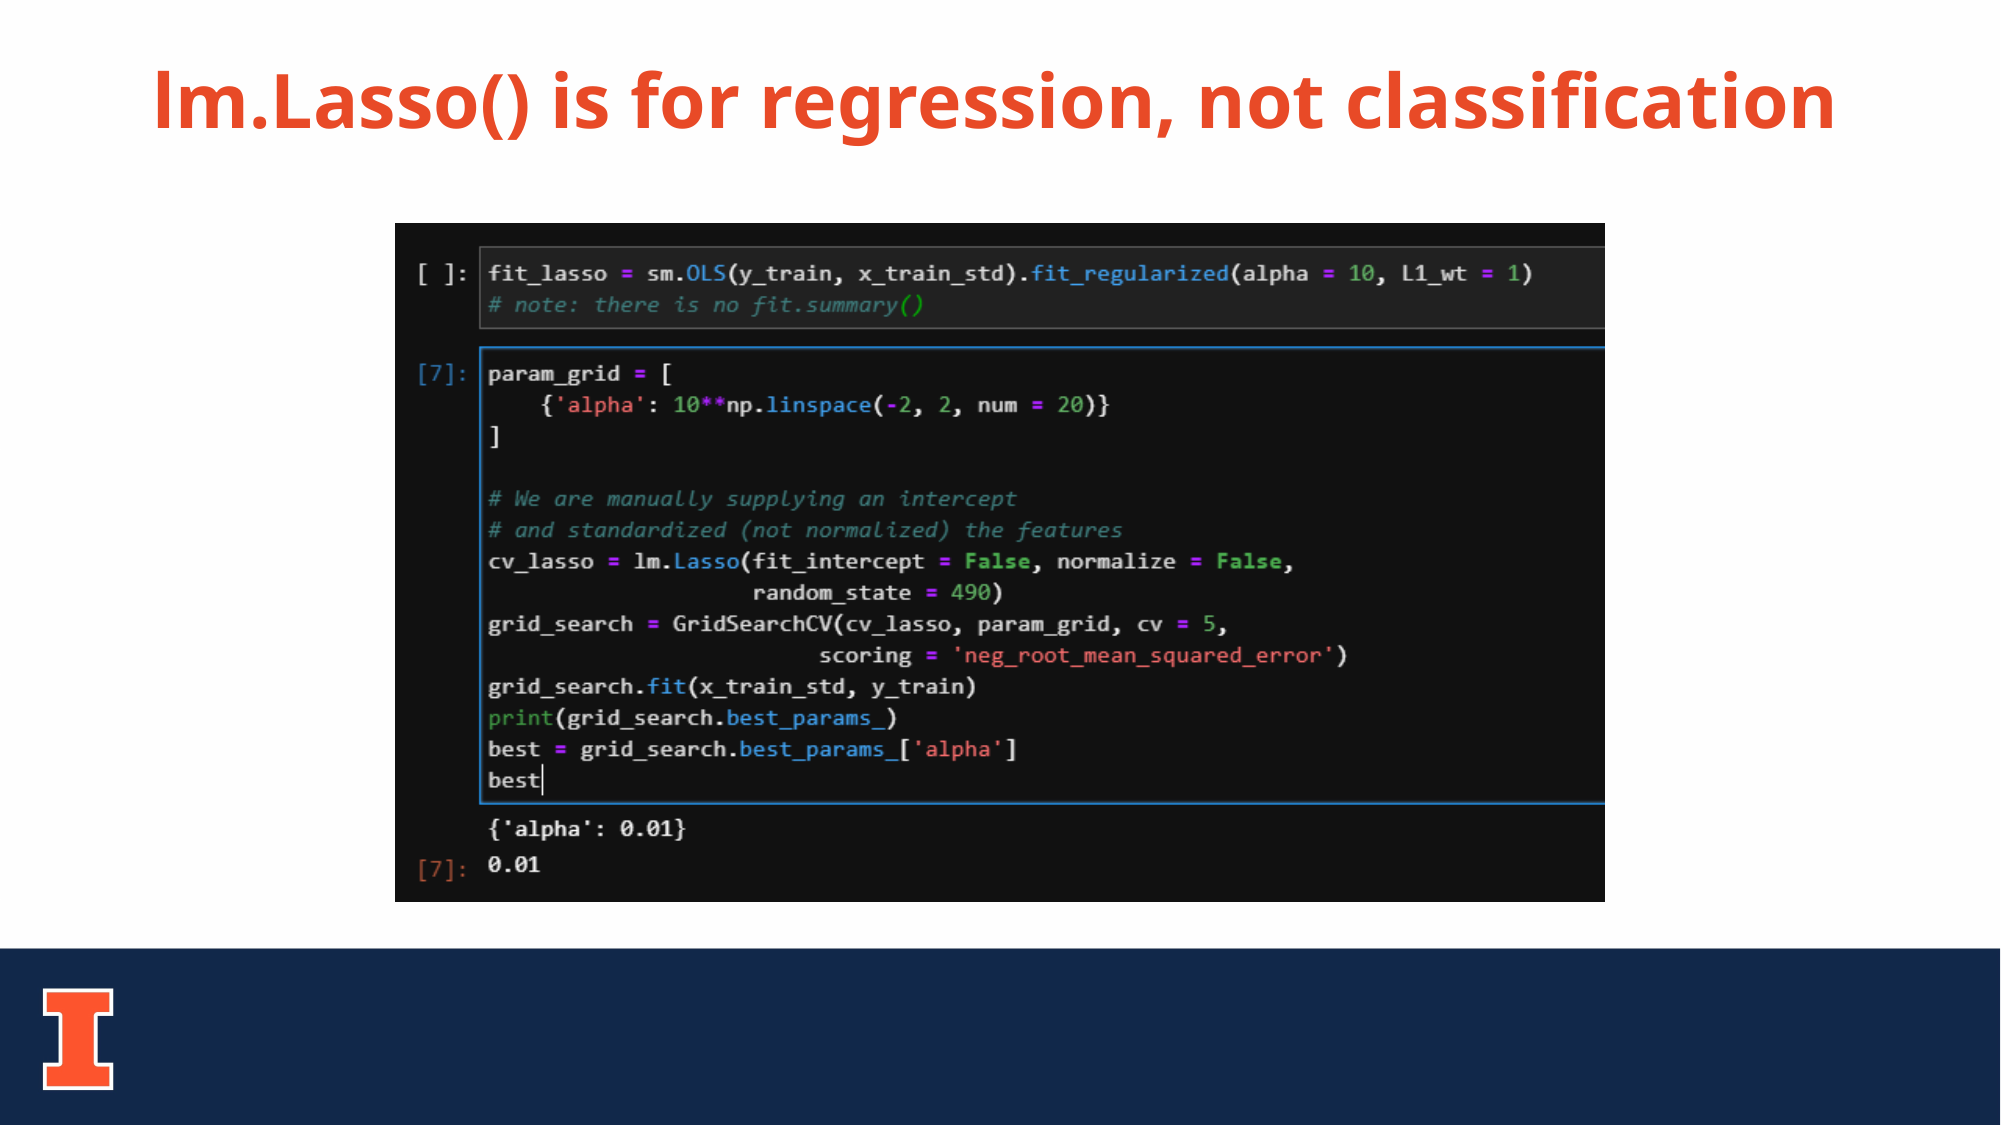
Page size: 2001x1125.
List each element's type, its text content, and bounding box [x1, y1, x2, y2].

picture [0, 0, 2001, 1125]
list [395, 223, 1605, 902]
title lm.Lasso() is for regression, not classification [137, 56, 1863, 163]
